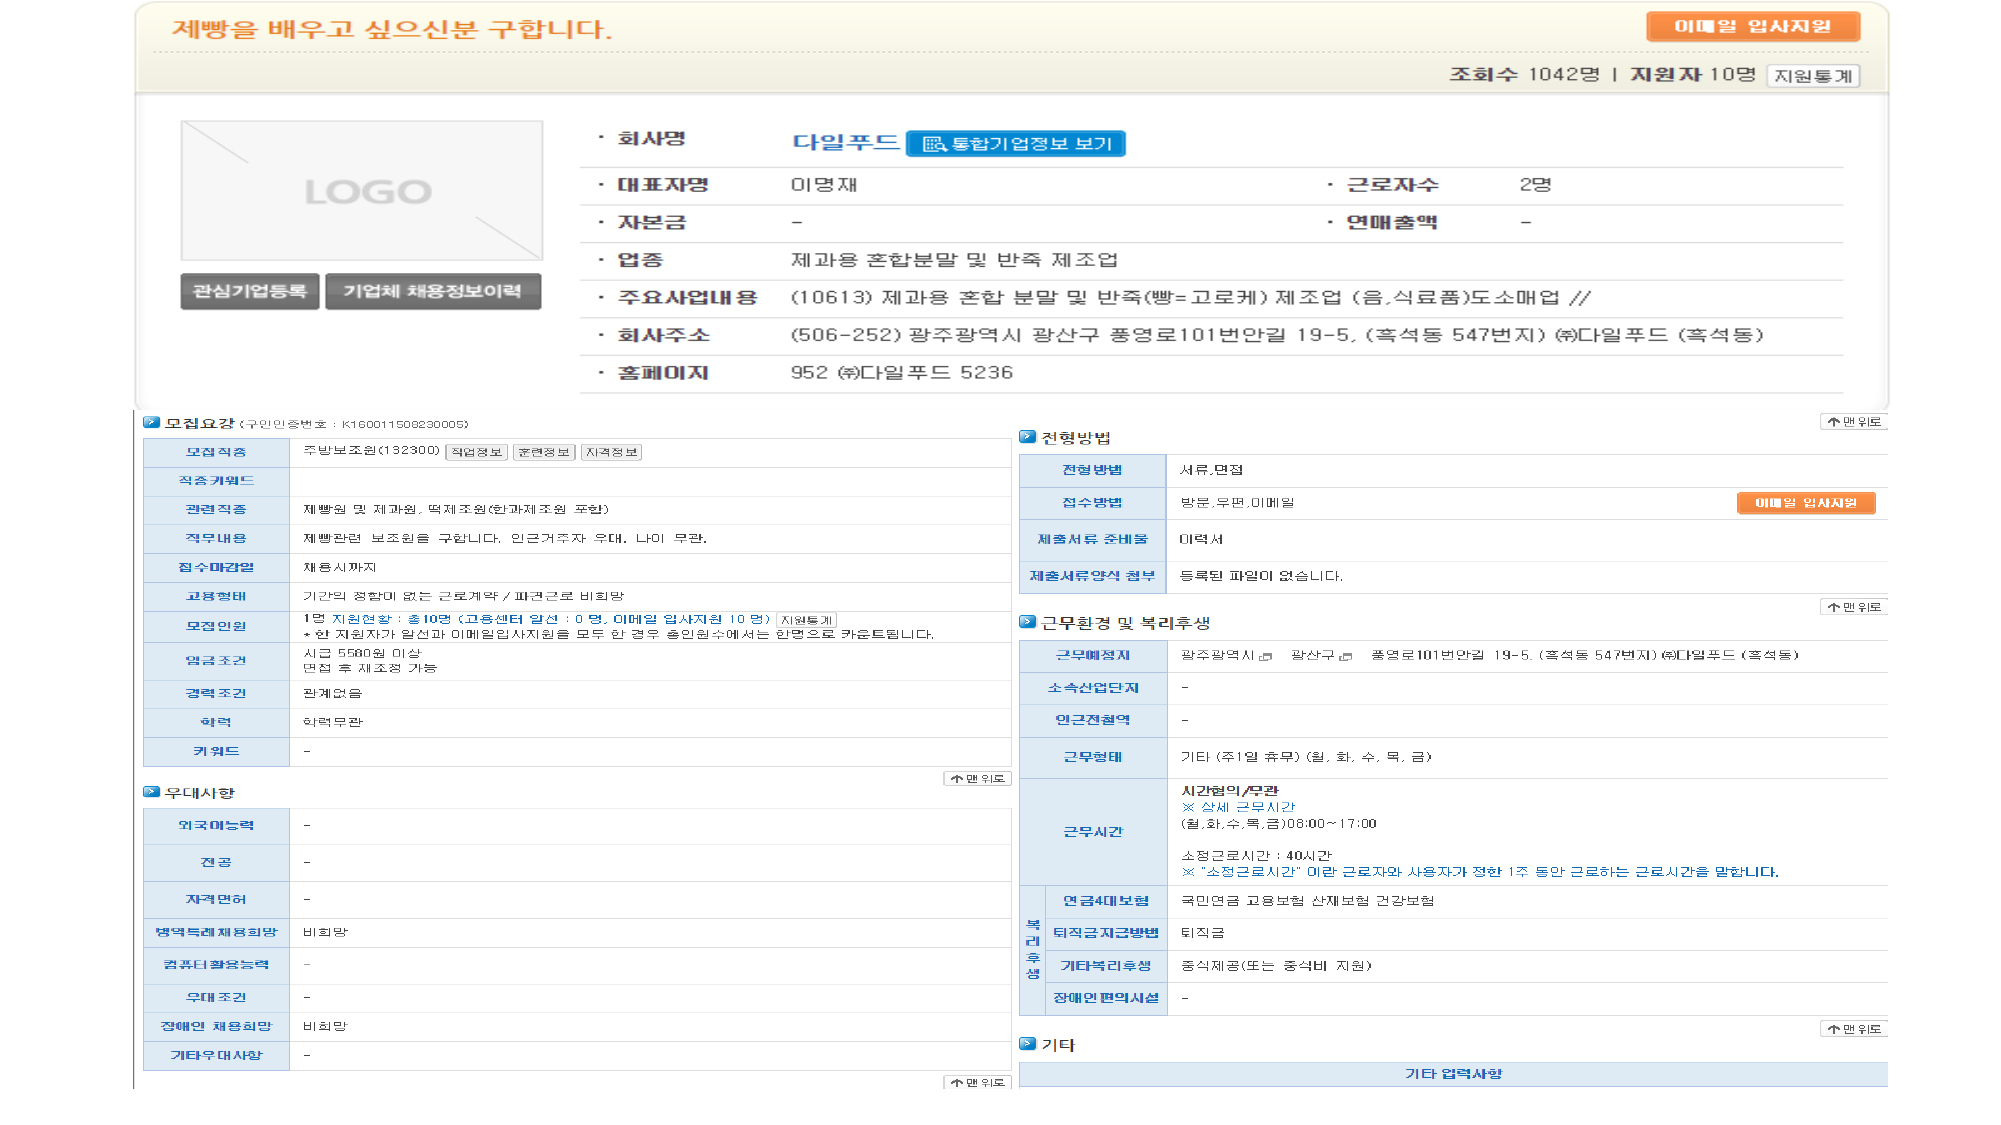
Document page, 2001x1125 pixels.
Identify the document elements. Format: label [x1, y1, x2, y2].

picture [133, 0, 1892, 1089]
